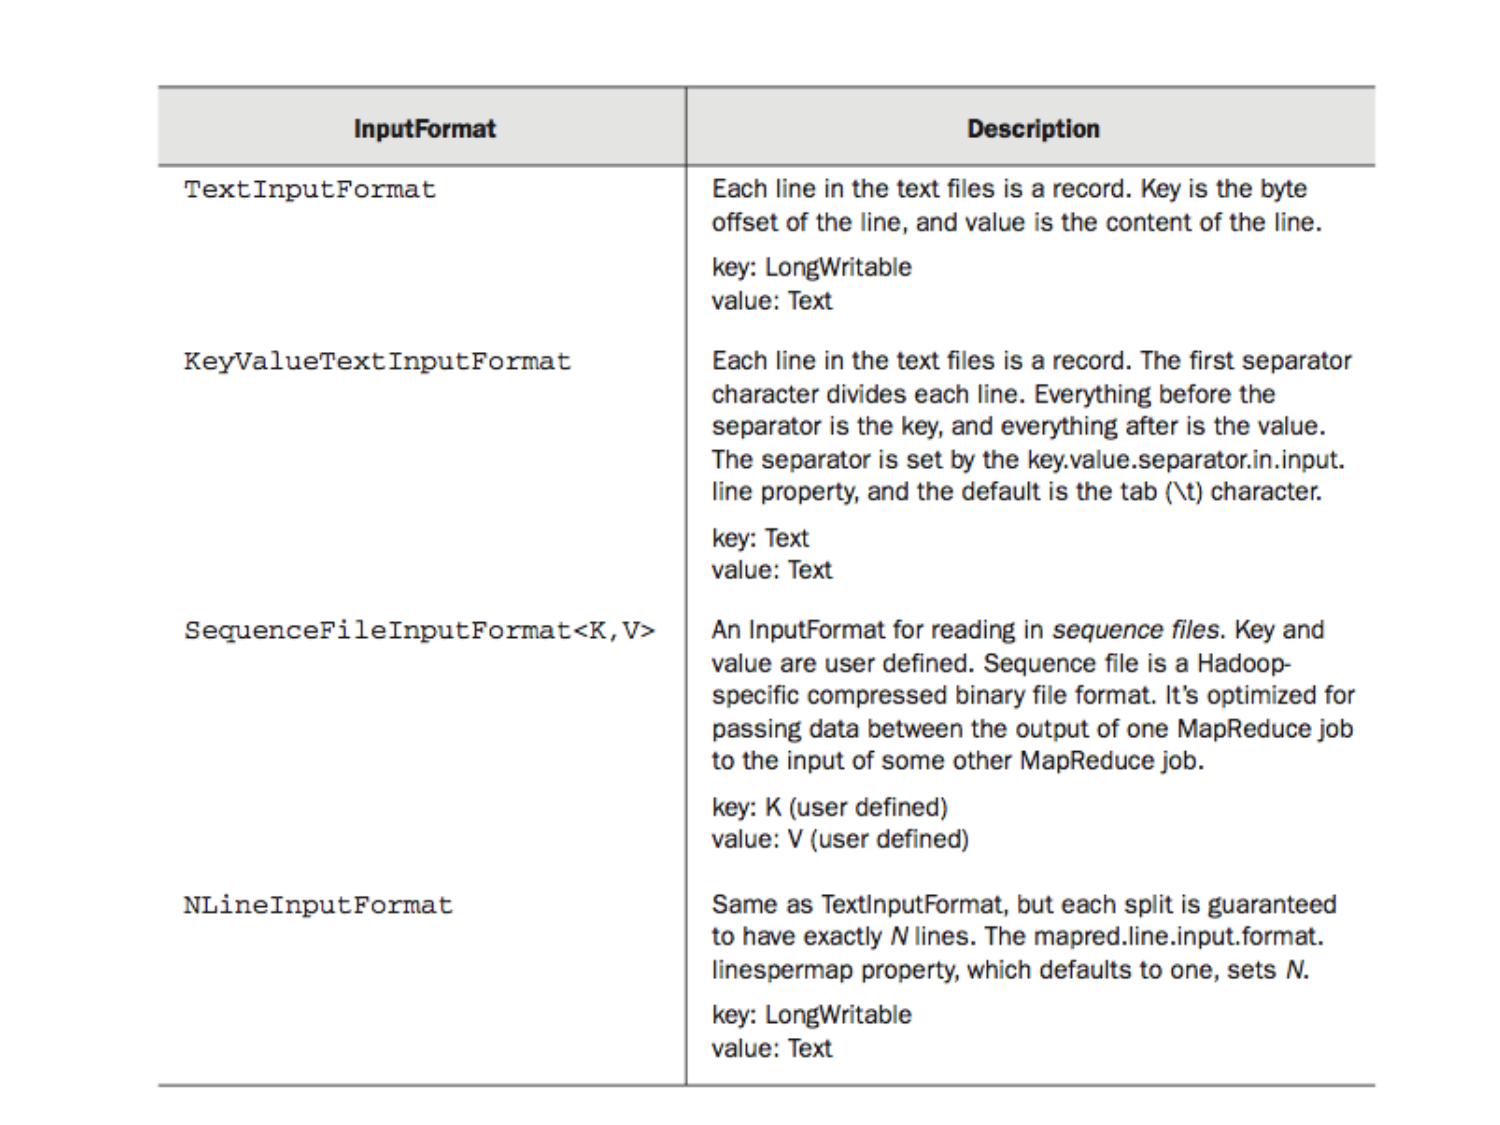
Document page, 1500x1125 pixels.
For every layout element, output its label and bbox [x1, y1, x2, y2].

list [0, 67, 1500, 1108]
